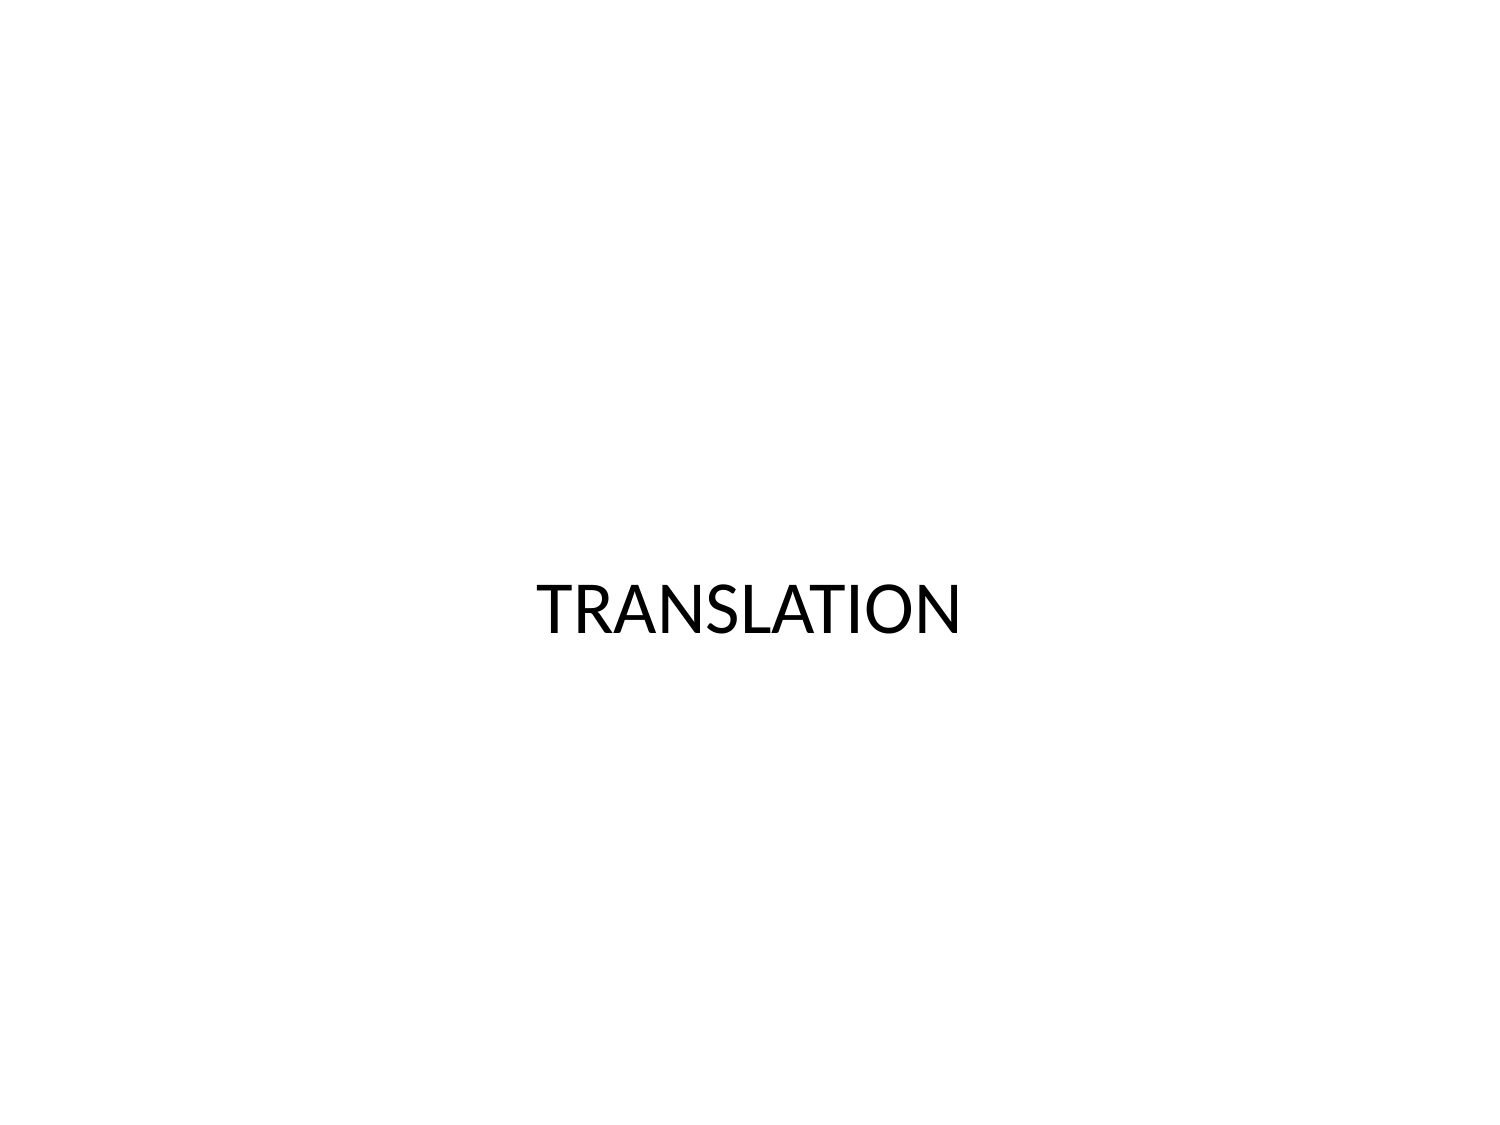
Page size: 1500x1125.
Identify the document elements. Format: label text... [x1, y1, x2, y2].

title TRANSLATION [51, 470, 1449, 736]
